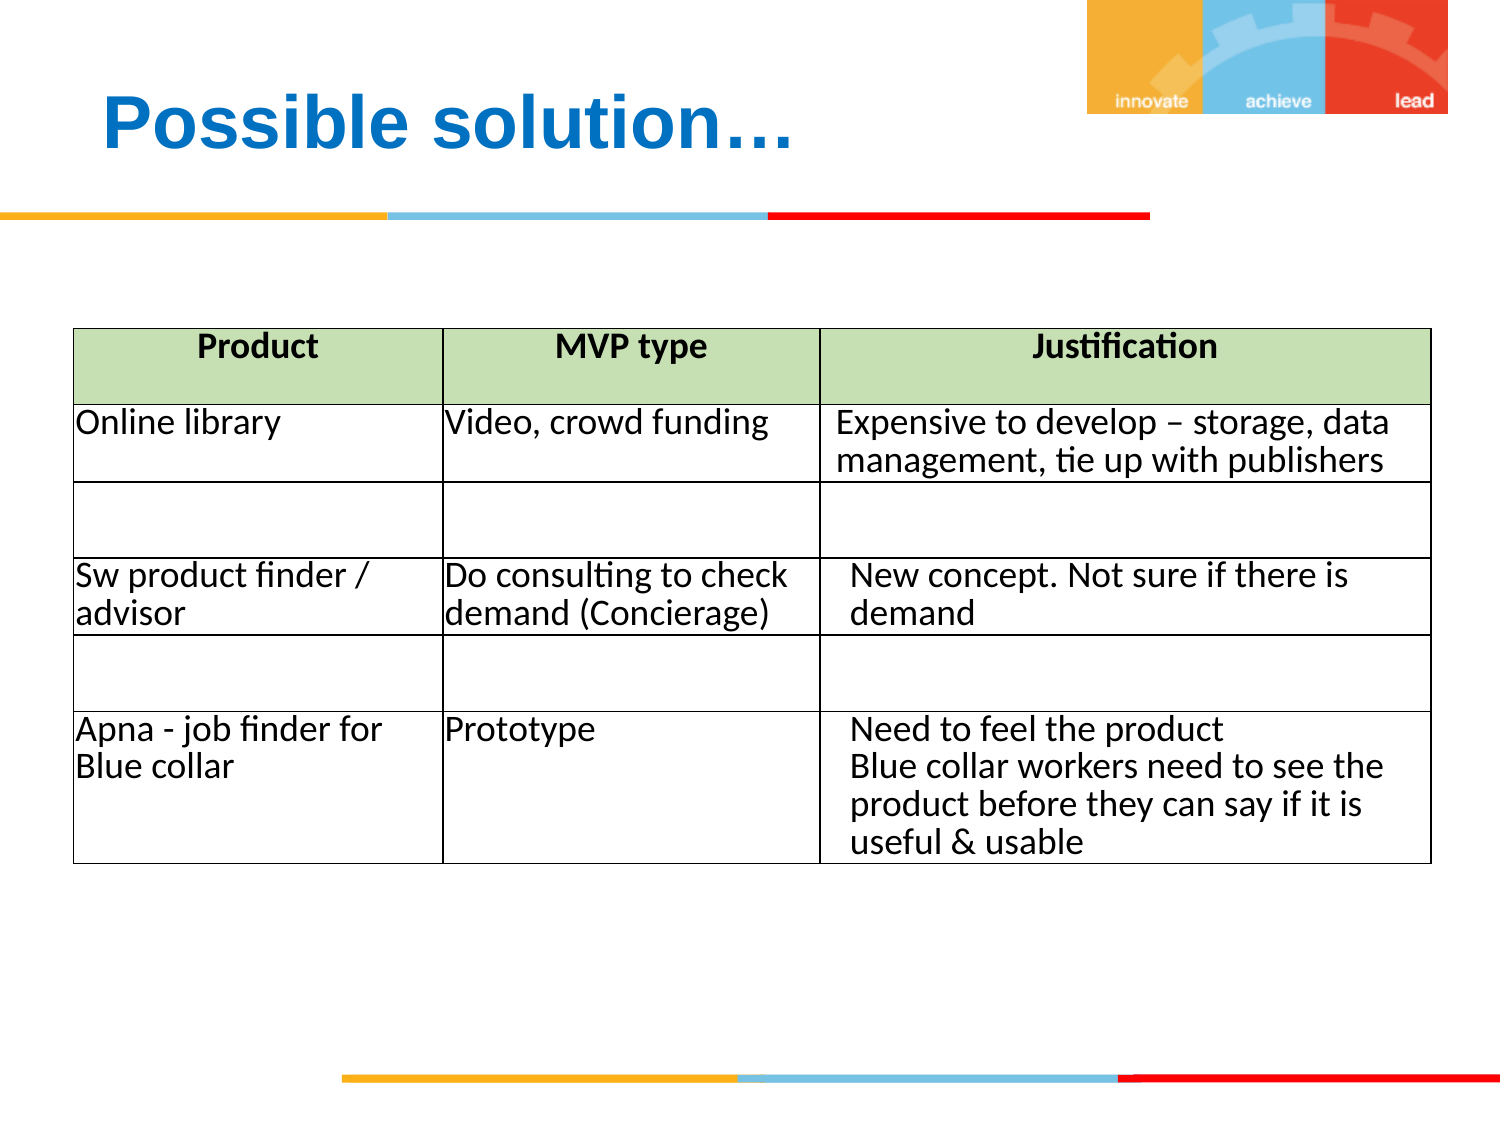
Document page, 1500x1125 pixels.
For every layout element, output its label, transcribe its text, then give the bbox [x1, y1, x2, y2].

table_cell New concept. Not sure if there is demand [821, 559, 1430, 634]
table_cell [821, 636, 1430, 711]
table_cell Video, crowd funding [444, 405, 819, 481]
table_header MVP type [444, 329, 819, 404]
table_cell Do consulting to check demand (Concierage) [444, 559, 819, 634]
table_cell [444, 483, 819, 557]
table_cell [74, 636, 442, 711]
table_cell Sw product finder / advisor [74, 559, 442, 634]
table_cell [821, 483, 1430, 557]
table_cell Online library [74, 405, 442, 481]
table_cell [444, 636, 819, 711]
table_cell Expensive to develop – storage, data management, tie up with publishers [821, 405, 1430, 481]
table_header Product [74, 329, 442, 404]
table_cell Need to feel the product Blue collar workers need to see the product before they can say if it is useful & usable [821, 712, 1430, 863]
picture [1087, 0, 1448, 114]
list Possible solution… [50, 24, 1088, 213]
table_header Justification [821, 329, 1430, 404]
table_cell Apna - job finder for Blue collar [74, 712, 442, 863]
table_cell Prototype [444, 712, 819, 863]
table_cell [74, 483, 442, 557]
